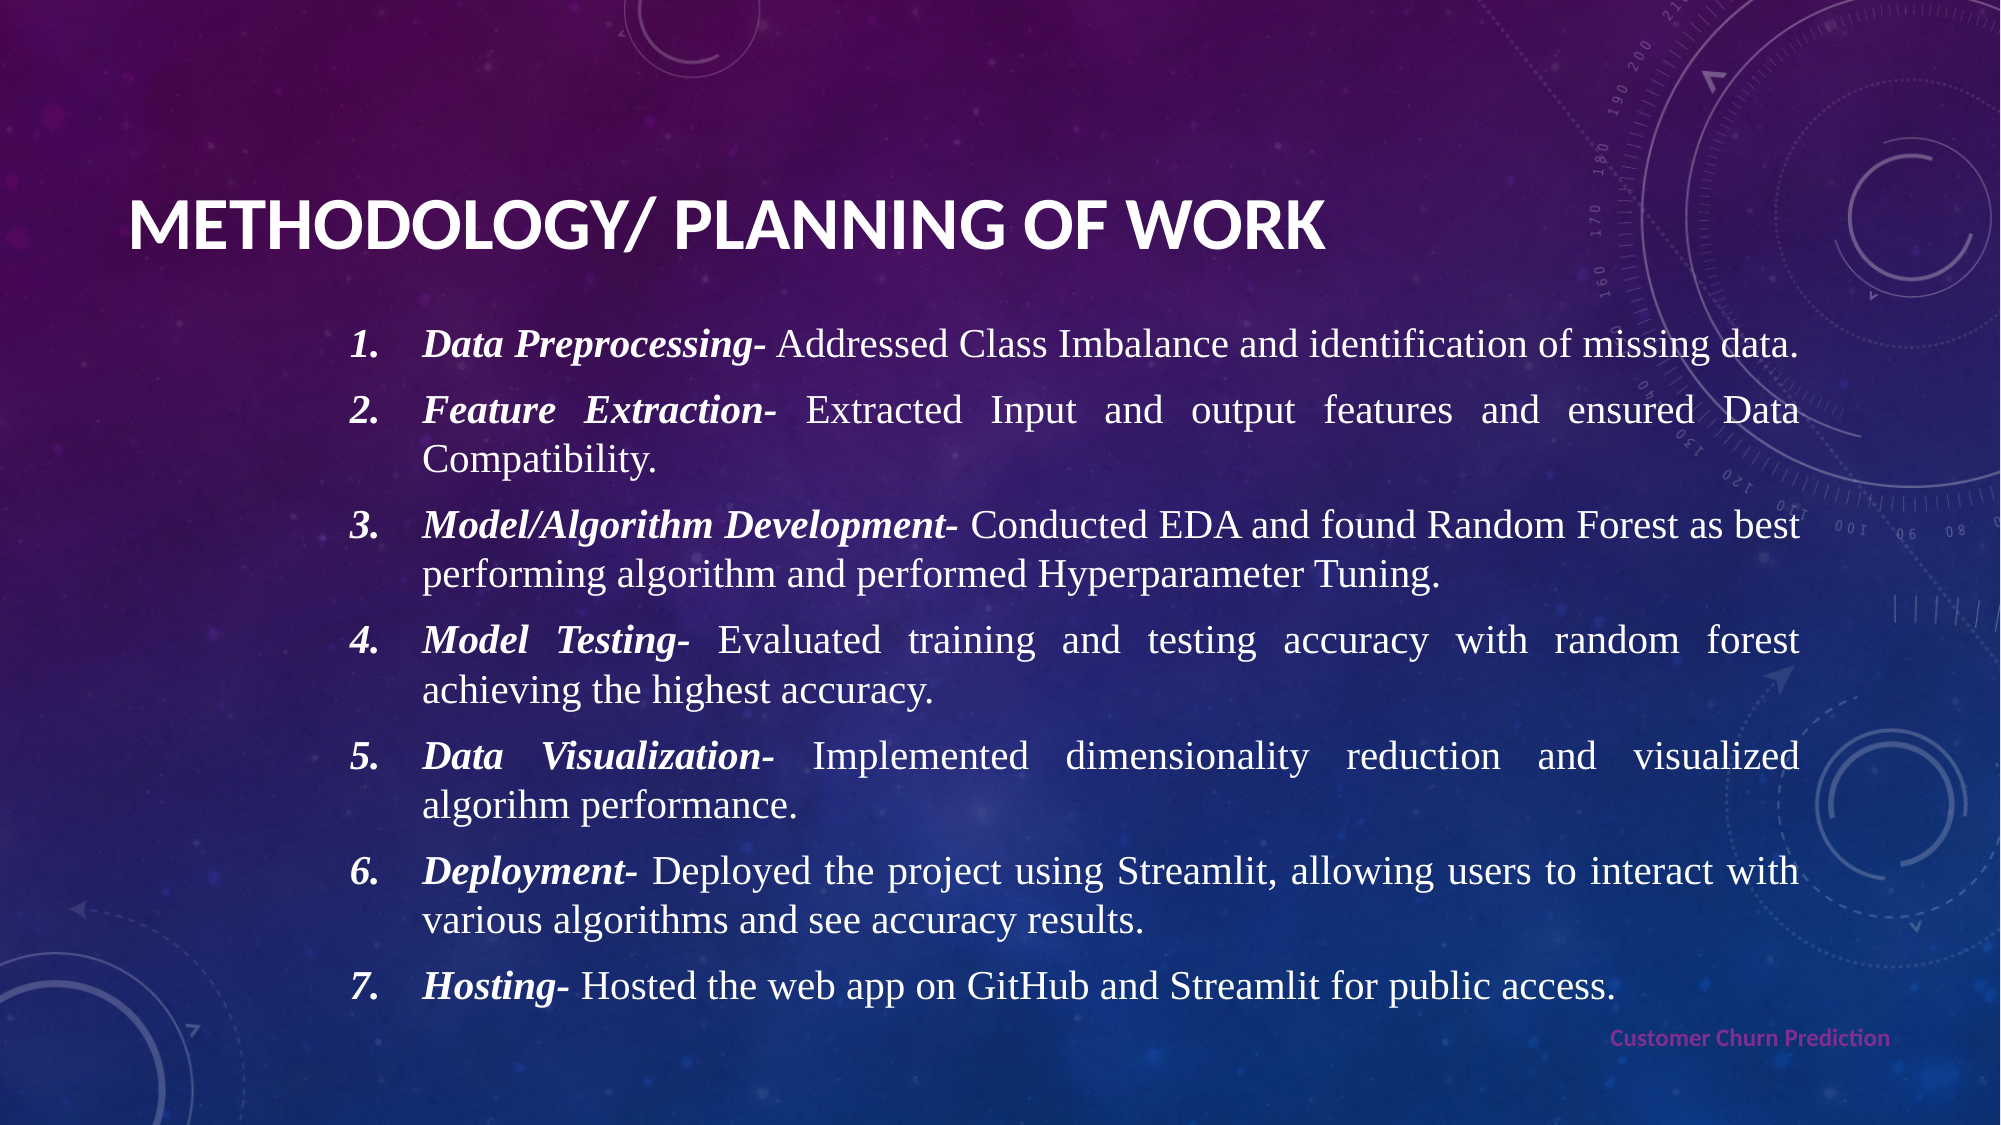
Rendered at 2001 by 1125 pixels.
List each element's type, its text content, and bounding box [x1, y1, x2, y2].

title Methodology/ Planning of work [112, 99, 1775, 339]
footer Customer Churn Prediction [424, 1006, 1907, 1067]
picture [0, 0, 2001, 1125]
list Data Preprocessing- Addressed Class Imbalance and identification of missing data. Feature Extraction- Extracted Input and output features and ensured Data Compatibility. Model/Algorithm Development- Conducted EDA and found Random Forest as best performing algorithm and performed Hyperparameter Tuning. Model Testing- Evaluated training and testing accuracy with random forest achieving the highest accuracy. Data Visualization- Implemented dimensionality reduction and visualized algorihm performance. Deployment- Deployed the project using Streamlit, allowing users to interact with various algorithms and see accuracy results. Hosting- Hosted the web app on GitHub and Streamlit for public access. [334, 287, 1817, 1037]
